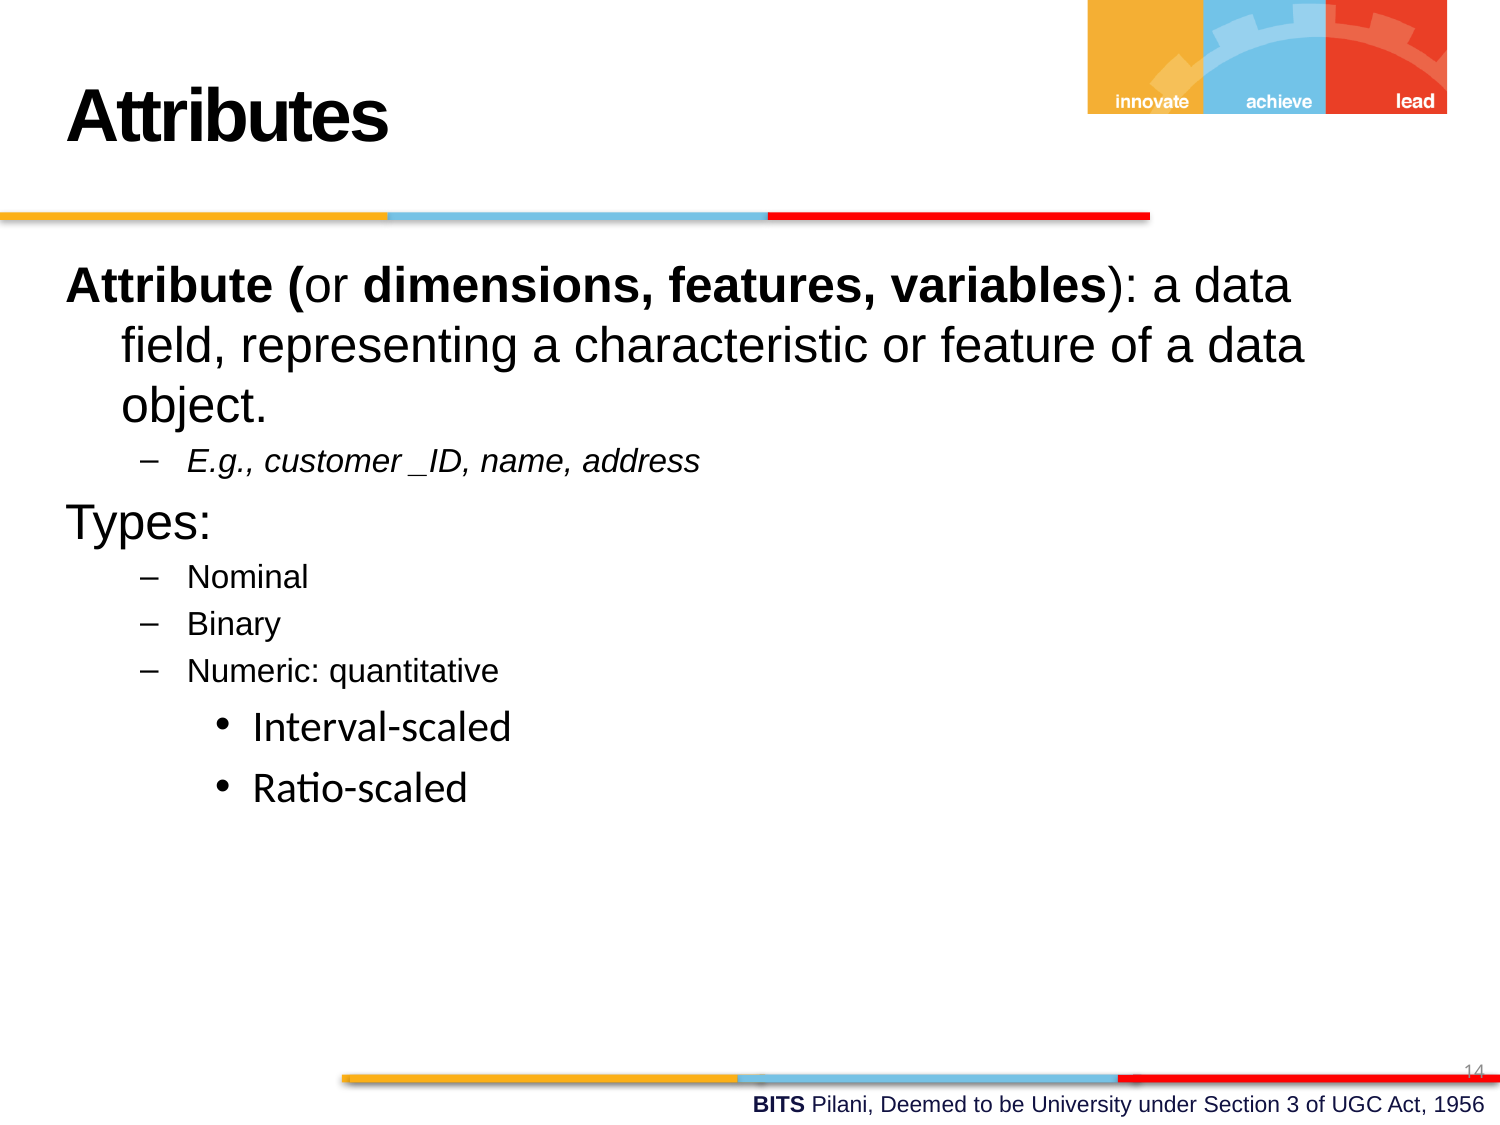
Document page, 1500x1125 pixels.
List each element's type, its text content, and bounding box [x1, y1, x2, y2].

slide_number 14 [1149, 1042, 1500, 1103]
list Attribute (or dimensions, features, variables): a data field, representing a characteristic or feature of a data object. E.g., customer _ID, name, address Types: Nominal Binary Numeric: quantitative Interval-scaled Ratio-scaled [50, 245, 1400, 988]
picture [1087, 0, 1448, 114]
list Attributes [50, 24, 1088, 213]
